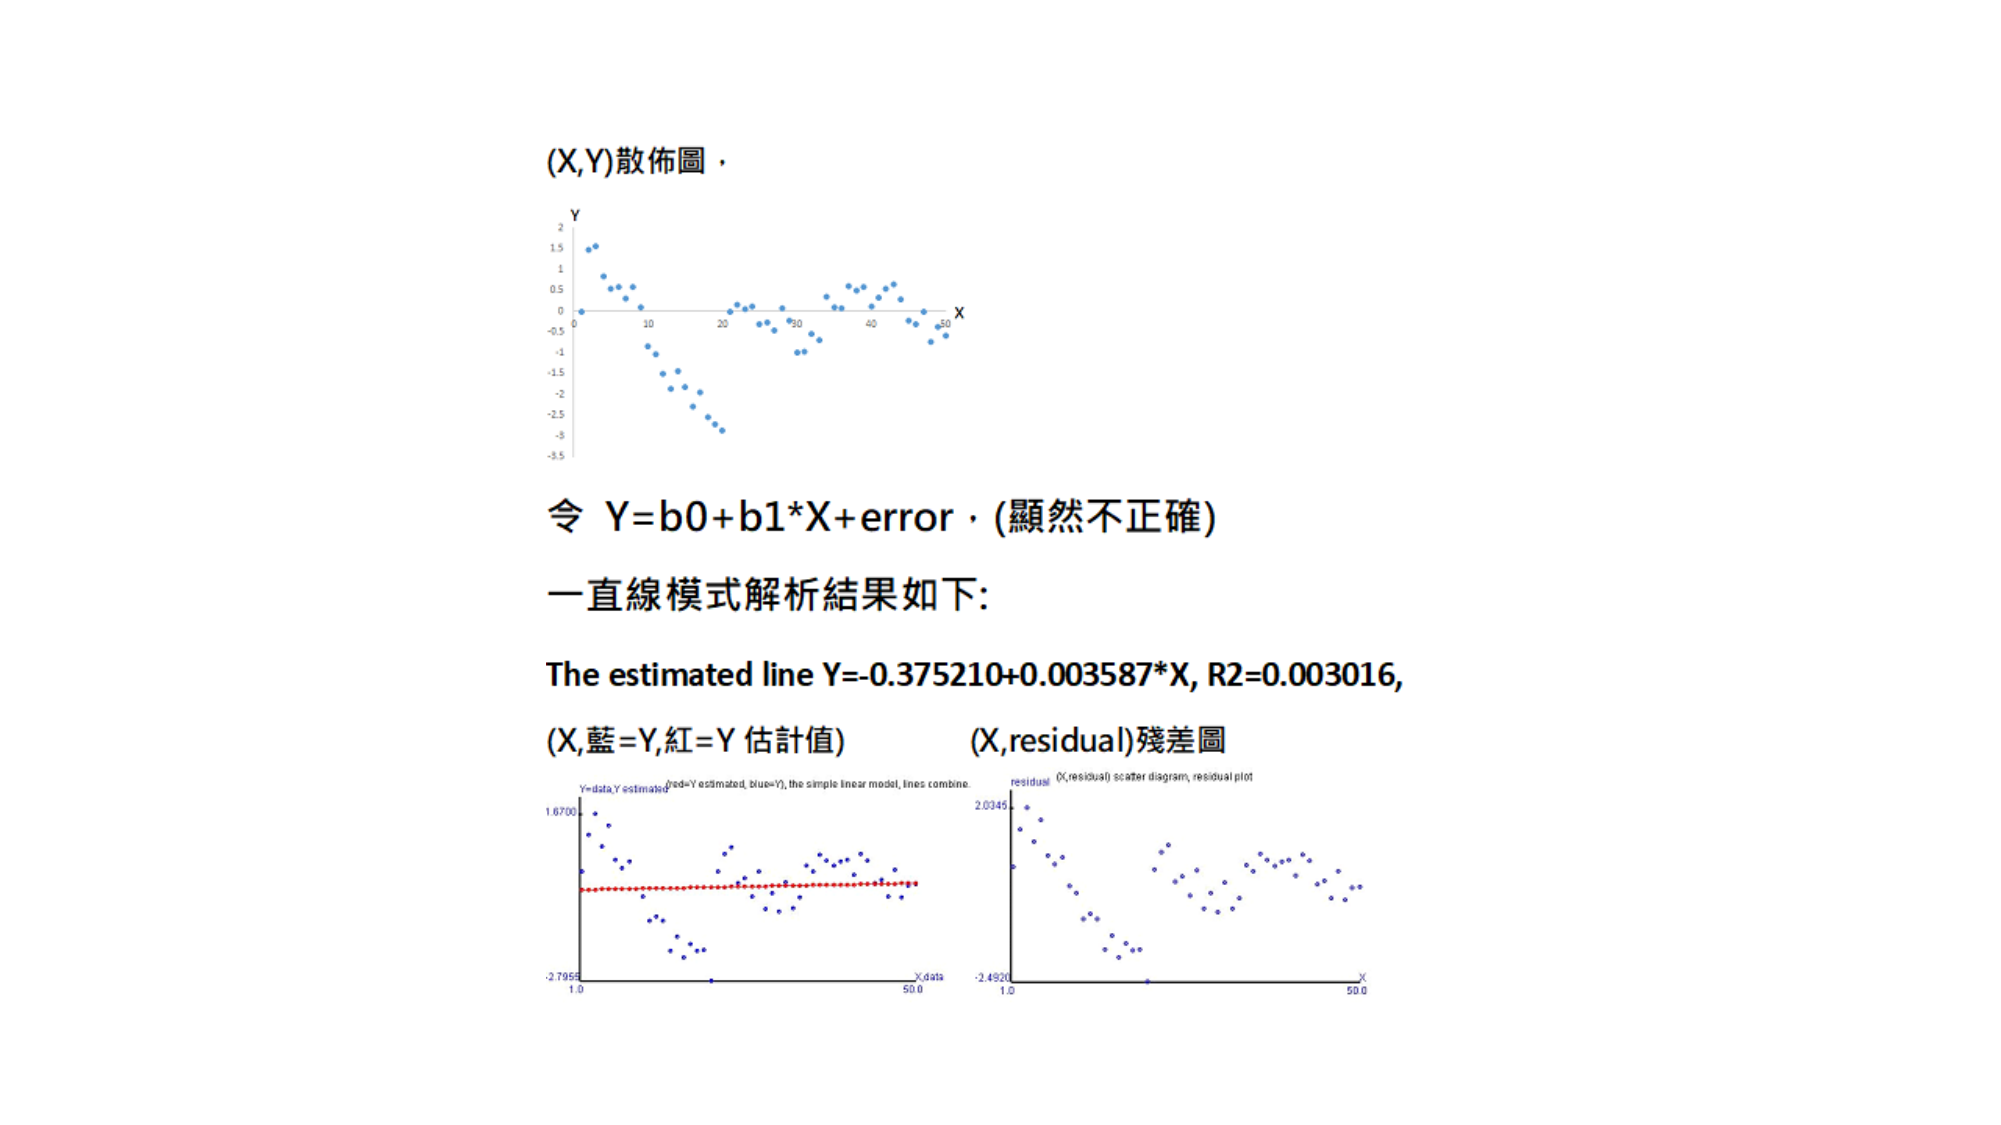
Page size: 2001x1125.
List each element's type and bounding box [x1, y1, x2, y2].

picture [545, 121, 1454, 1004]
